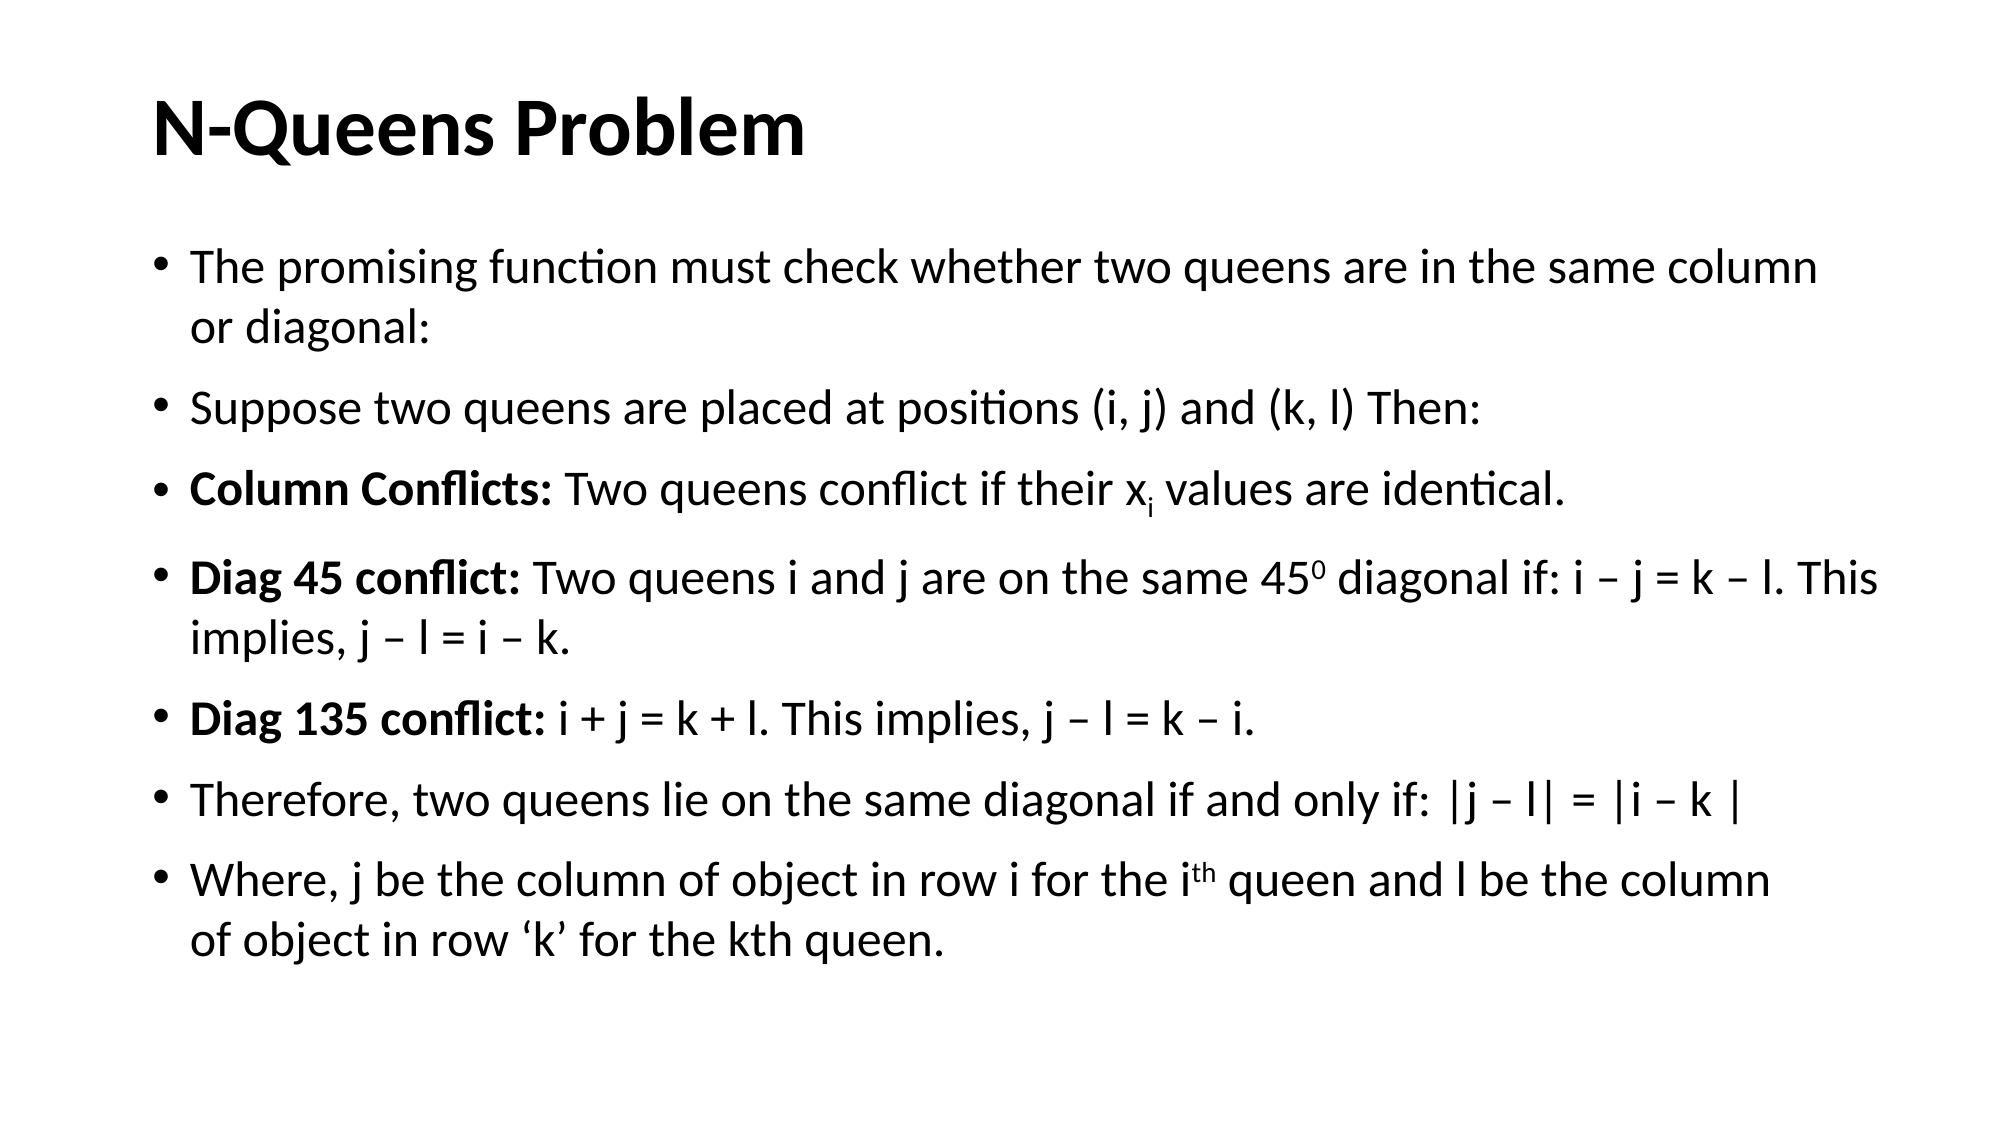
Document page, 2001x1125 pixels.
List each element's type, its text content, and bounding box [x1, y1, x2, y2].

list The promising function must check whether two queens are in the same column or diagonal: Suppose two queens are placed at positions (i, j) and (k, l) Then: Column Conflicts: Two queens conflict if their xi values are identical. Diag 45 conflict: Two queens i and j are on the same 450 diagonal if: i – j = k – l. This implies, j – l = i – k. Diag 135 conflict: i + j = k + l. This implies, j – l = k – i. Therefore, two queens lie on the same diagonal if and only if: |j – l| = |i – k | Where, j be the column of object in row i for the ith queen and l be the column of object in row ‘k’ for the kth queen. [137, 225, 1967, 1083]
title N-Queens Problem [137, 59, 1863, 197]
